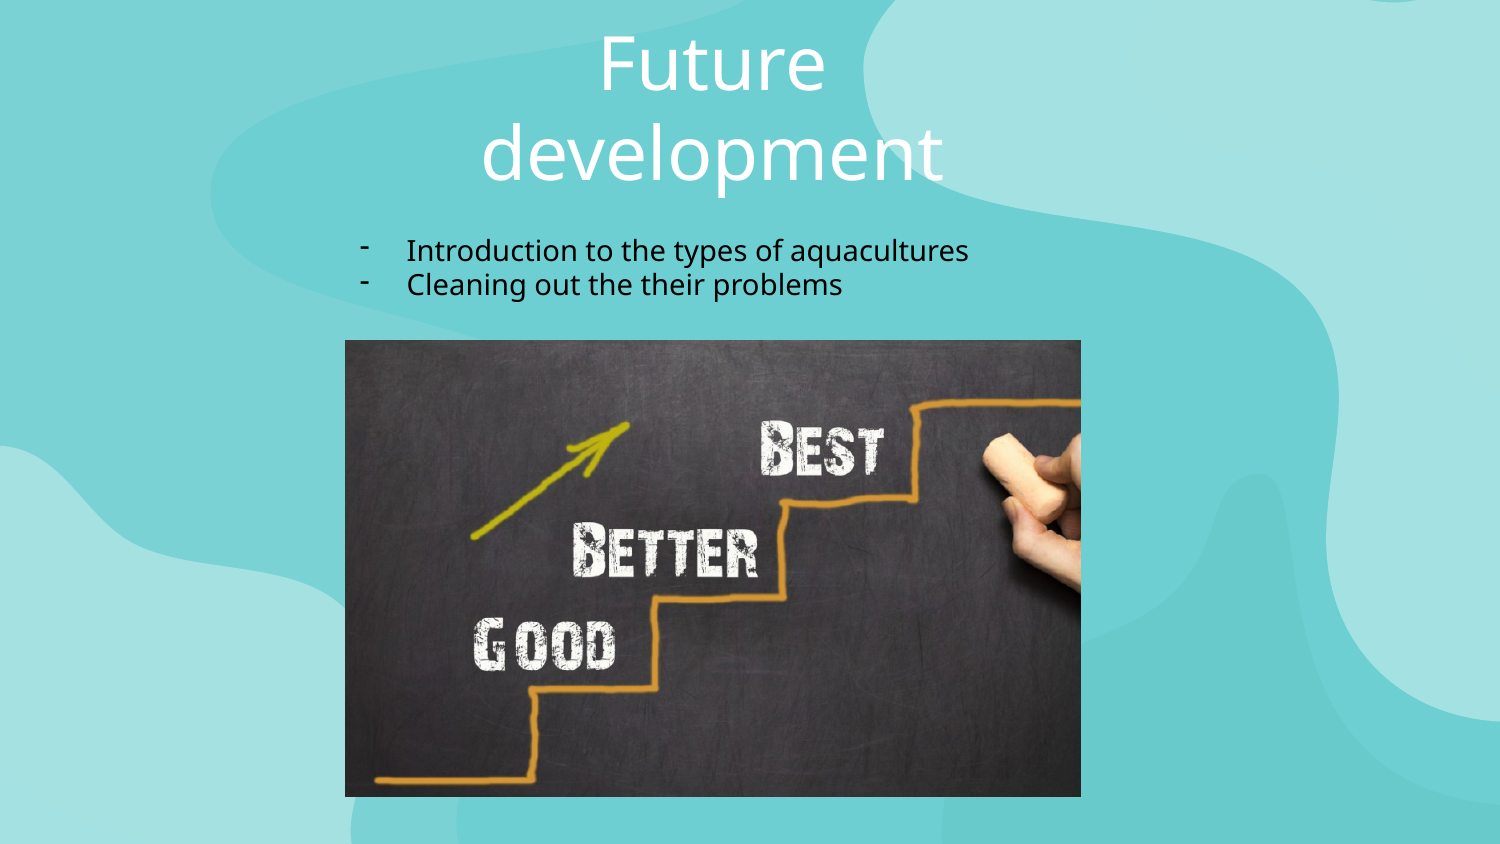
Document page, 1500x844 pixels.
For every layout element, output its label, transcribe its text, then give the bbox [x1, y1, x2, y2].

text_box Introduction to the types of aquacultures Cleaning out the their problems [344, 224, 1311, 310]
picture [344, 340, 1081, 797]
title Future development [372, 0, 1053, 127]
